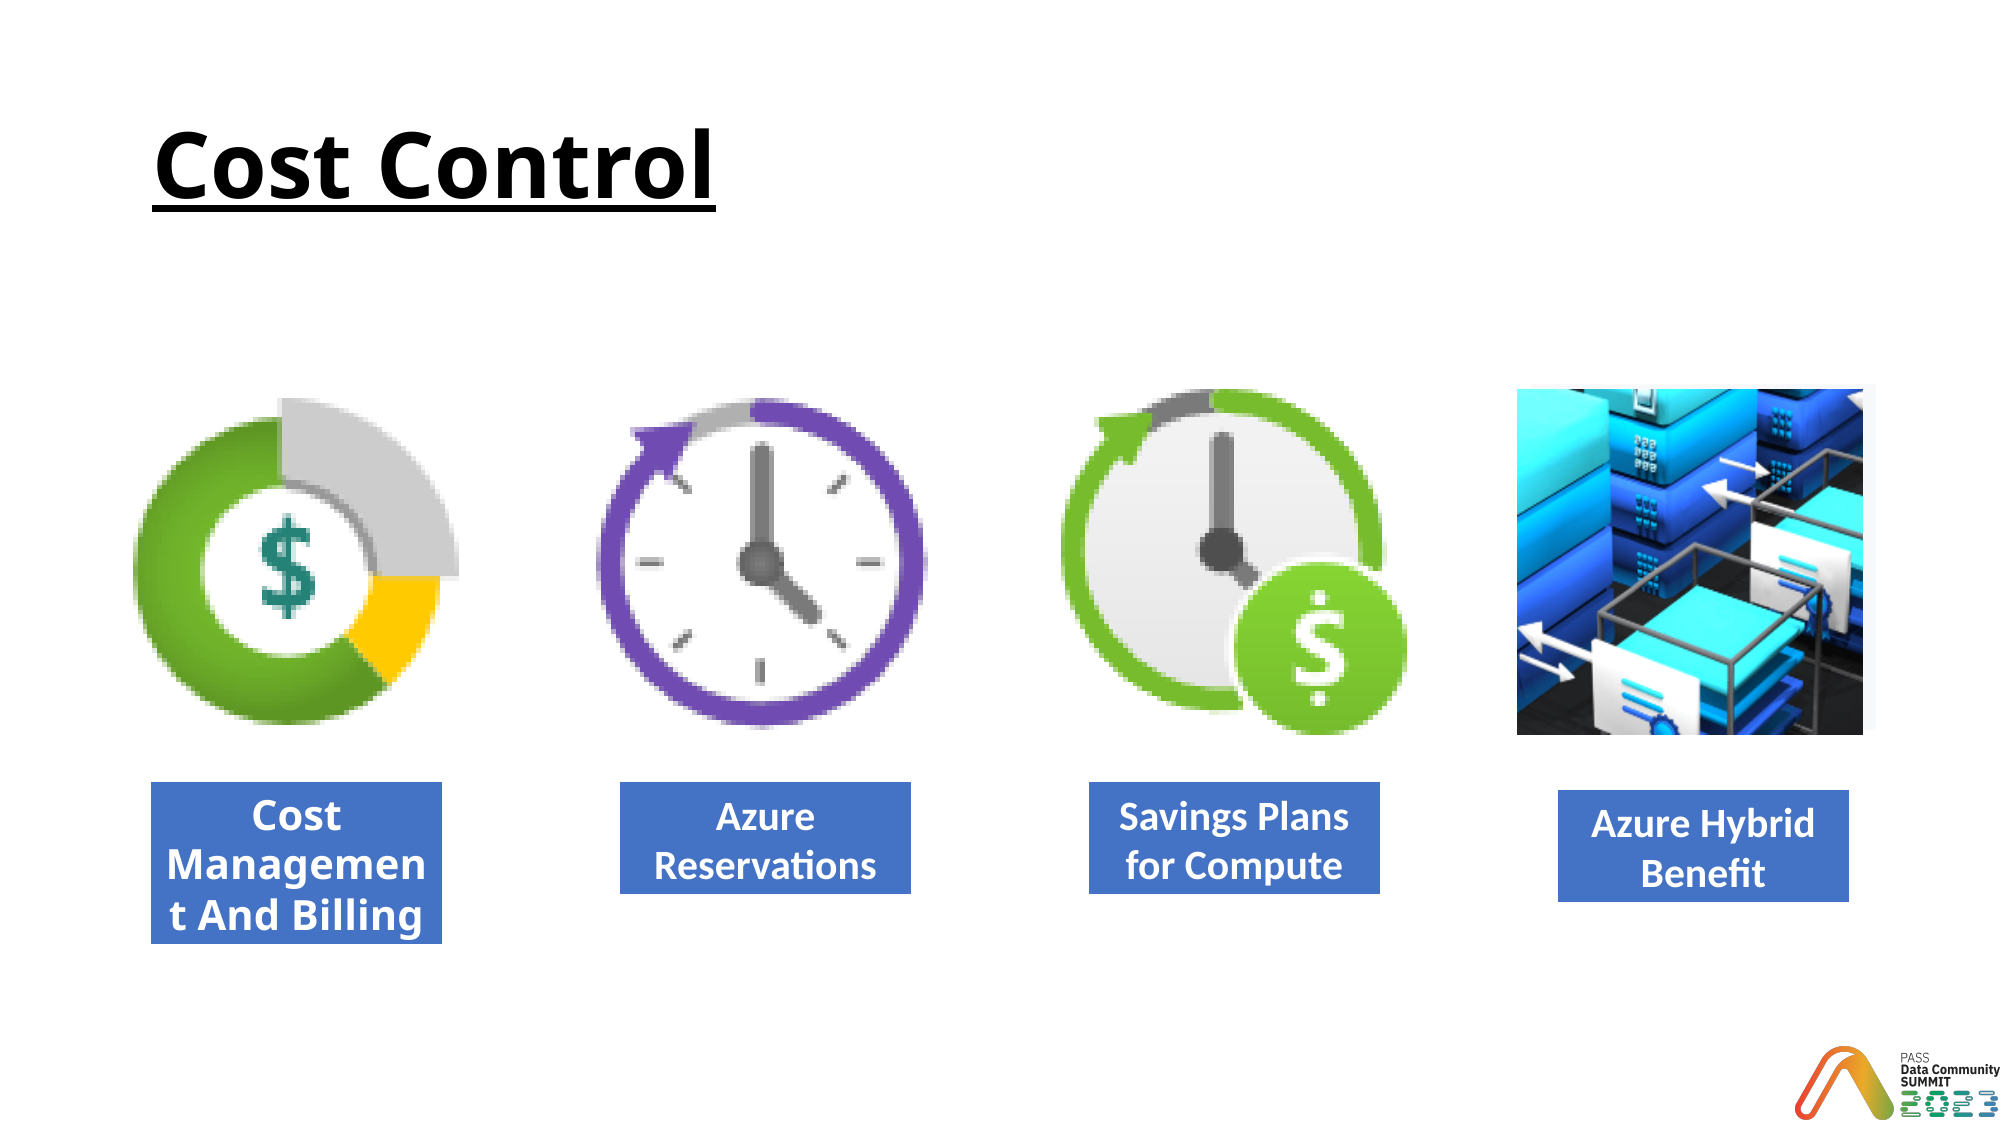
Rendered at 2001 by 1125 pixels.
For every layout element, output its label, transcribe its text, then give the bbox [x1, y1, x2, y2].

picture [1061, 389, 1407, 735]
text_box Azure Hybrid Benefit [1555, 787, 1852, 905]
title Cost Control [137, 59, 1863, 278]
text_box Azure Reservations [617, 779, 914, 897]
text_box Savings Plans for Compute [1086, 779, 1383, 897]
text_box Cost Management And Billing [148, 779, 445, 947]
picture [592, 389, 938, 735]
picture [1517, 384, 1876, 735]
picture [123, 389, 469, 735]
picture [1794, 1046, 2000, 1120]
